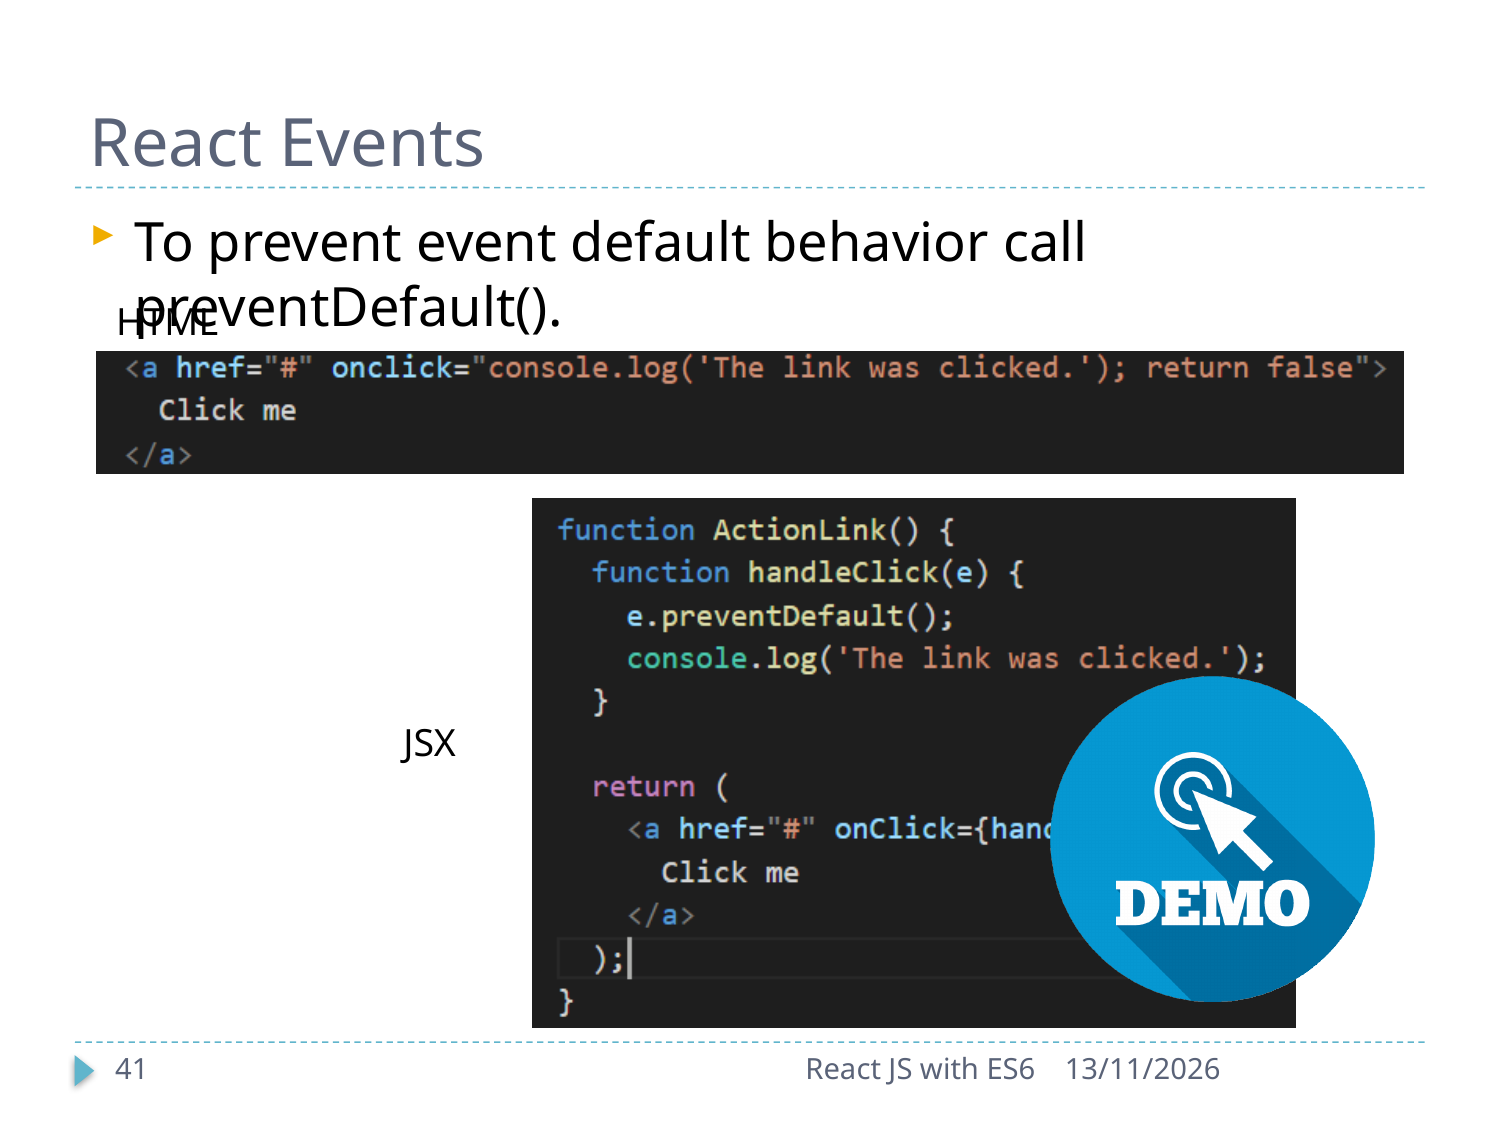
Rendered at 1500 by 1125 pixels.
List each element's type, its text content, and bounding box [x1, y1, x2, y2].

picture [1203, 881, 1263, 925]
picture [532, 497, 1375, 1029]
title React Events [75, 24, 1425, 188]
picture [1194, 792, 1272, 870]
list To prevent event default behavior call preventDefault(). [75, 200, 1425, 1010]
picture [1155, 753, 1231, 829]
picture [1162, 881, 1199, 925]
picture [1117, 881, 1159, 925]
picture [1174, 772, 1212, 810]
picture [95, 351, 1405, 474]
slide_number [1051, 1042, 1426, 1103]
text_box HTML [101, 290, 246, 351]
picture [1265, 880, 1309, 926]
footer React JS with ES6 [475, 1042, 1051, 1103]
slide_number 41 [100, 1042, 426, 1103]
text_box JSX [388, 711, 526, 772]
